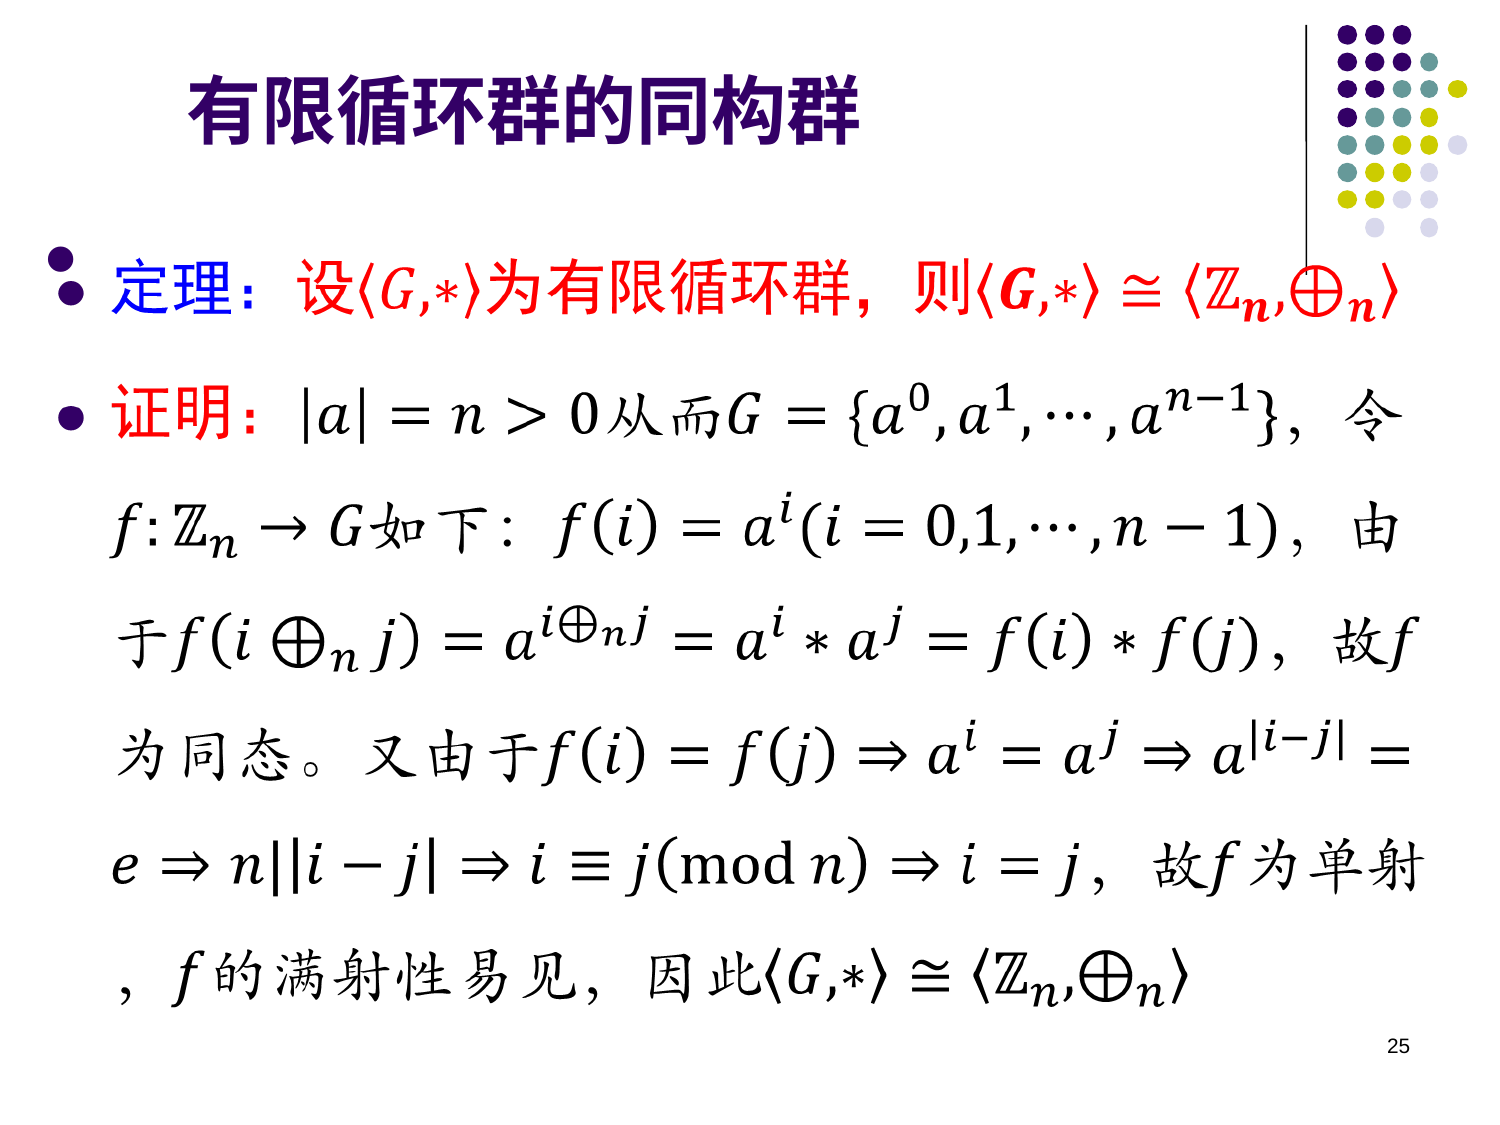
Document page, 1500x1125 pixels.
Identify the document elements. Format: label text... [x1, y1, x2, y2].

title 有限循环群的同构群 [171, 66, 1247, 161]
slide_number 25 [1074, 1047, 1426, 1101]
list [29, 219, 1465, 1047]
